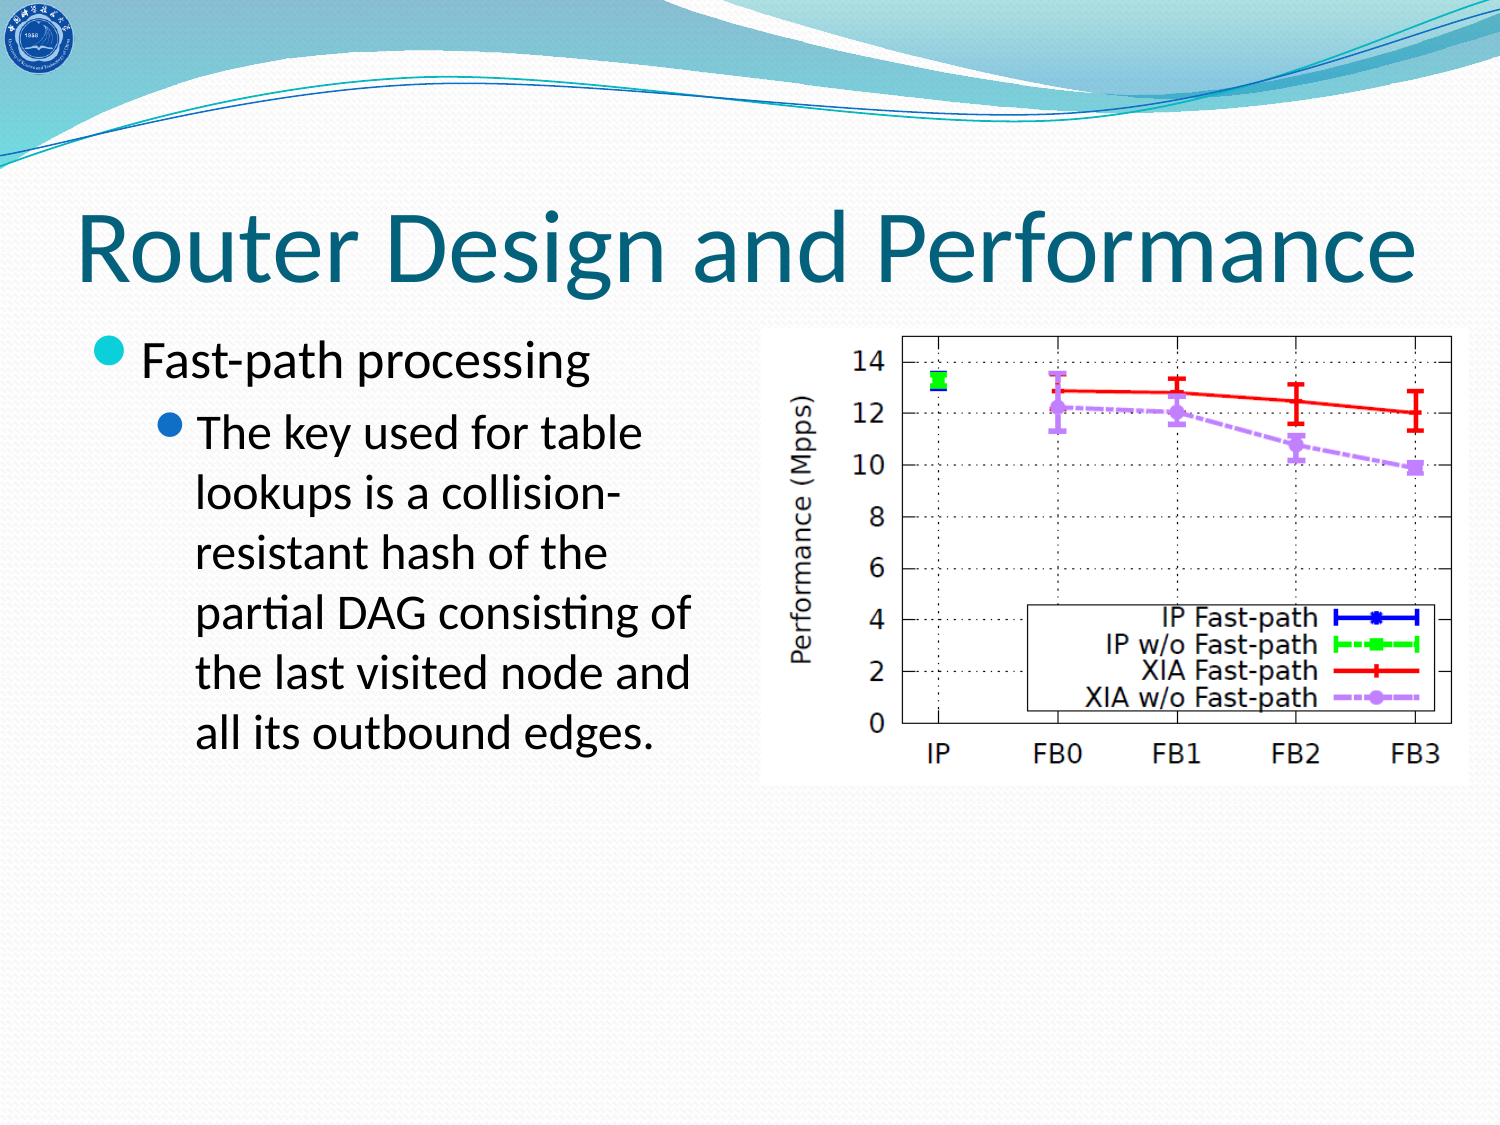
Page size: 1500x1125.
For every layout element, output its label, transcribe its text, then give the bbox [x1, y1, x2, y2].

picture [761, 327, 1469, 786]
title Router Design and Performance [75, 115, 1425, 303]
picture [0, 0, 77, 77]
list Fast-path processing The key used for table lookups is a collision- resistant hash of the partial DAG consisting of the last visited node and all its outbound edges. [75, 317, 1442, 1038]
